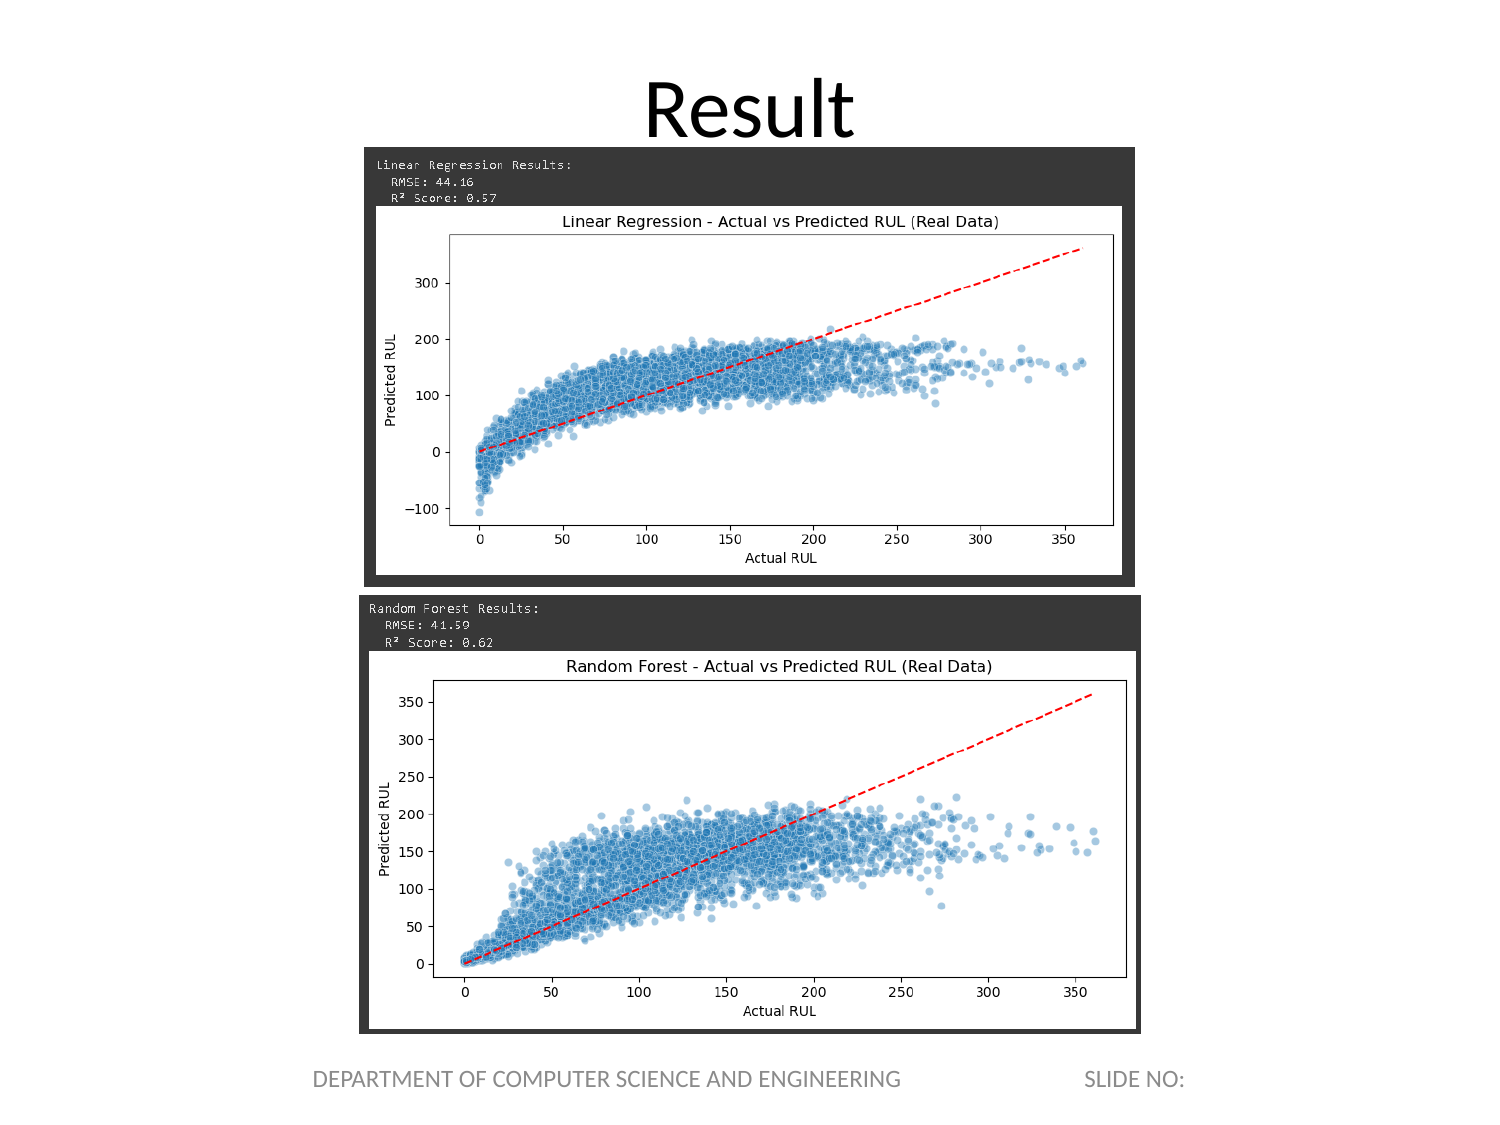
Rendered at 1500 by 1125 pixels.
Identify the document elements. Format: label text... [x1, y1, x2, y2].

picture [359, 594, 1141, 1035]
title Result [75, 45, 1425, 163]
picture [364, 147, 1136, 587]
footer DEPARTMENT OF COMPUTER SCIENCE AND ENGINEERING SLIDE NO: [75, 1042, 1425, 1113]
